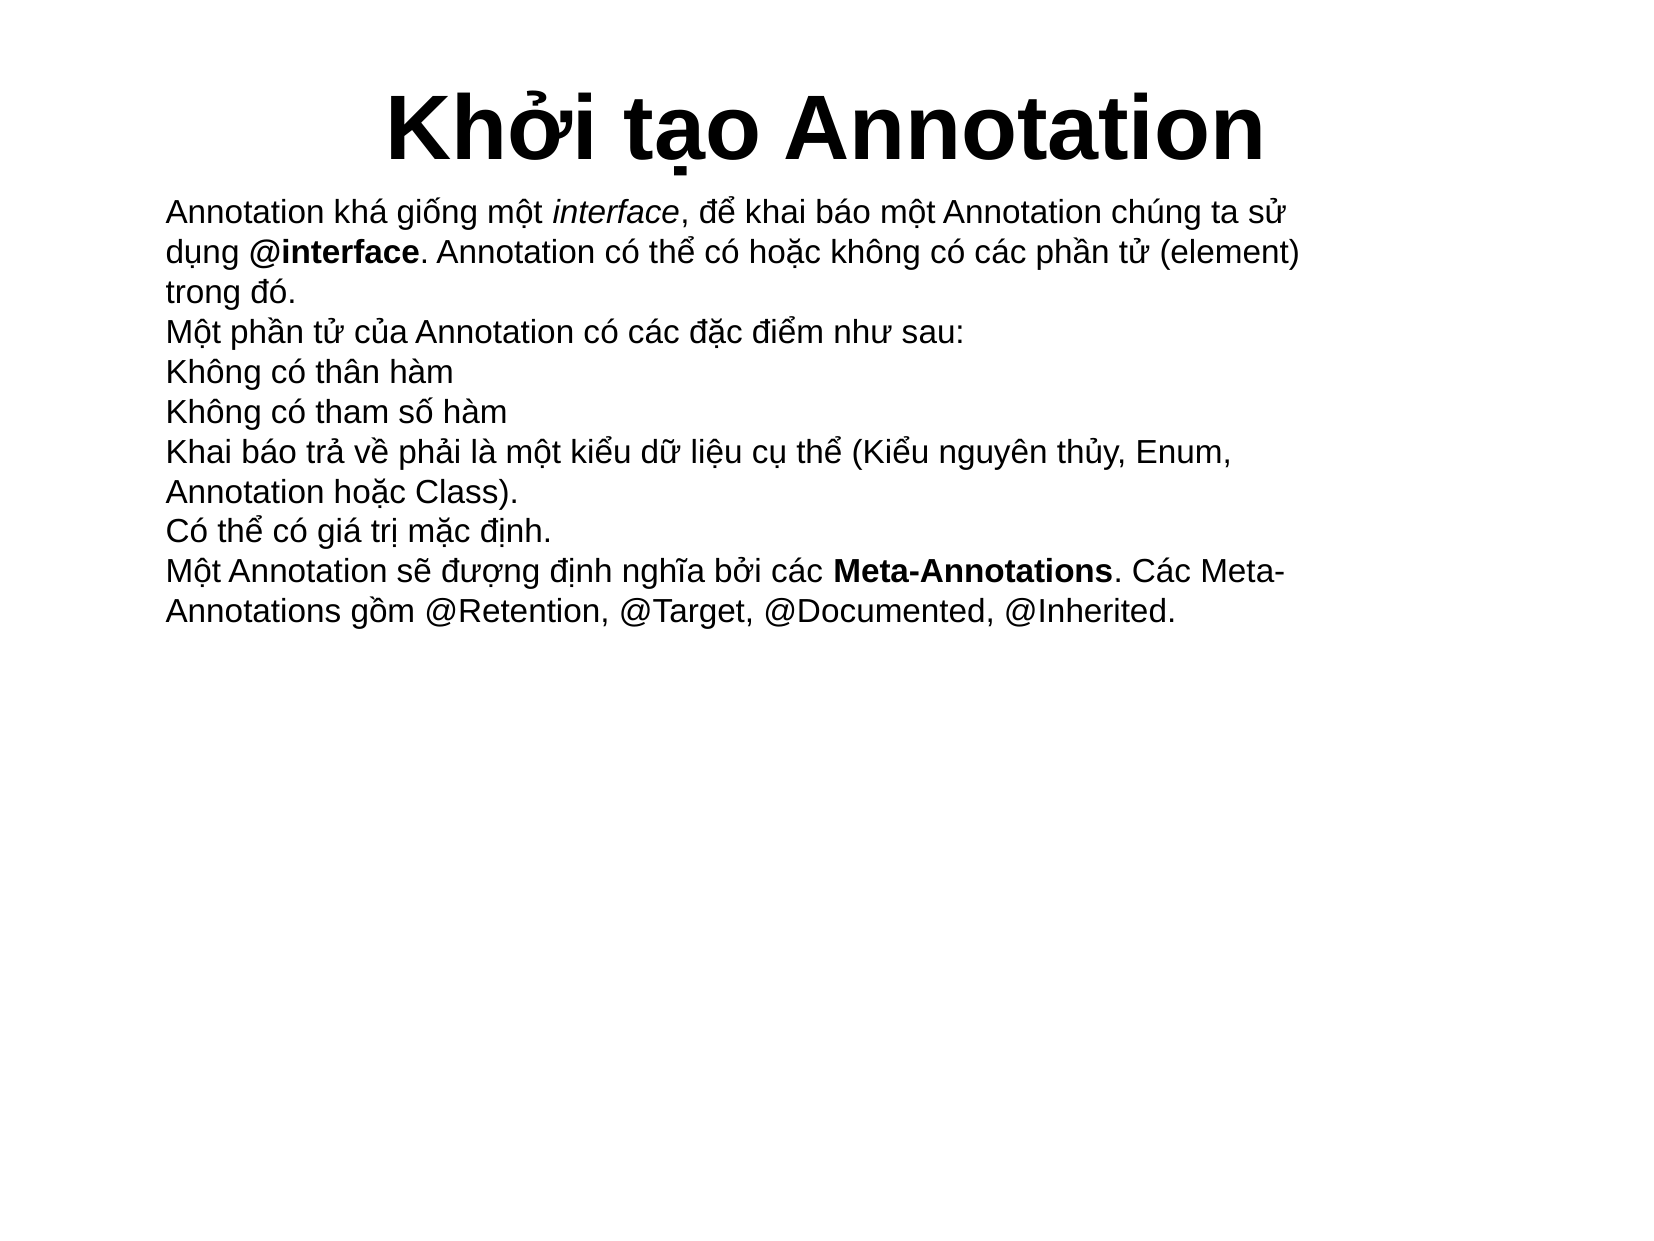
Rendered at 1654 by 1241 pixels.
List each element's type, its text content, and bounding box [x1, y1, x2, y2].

text_box Annotation khá giống một interface, để khai báo một Annotation chúng ta sử dụng @interface. Annotation có thể có hoặc không có các phần tử (element) trong đó. Một phần tử của Annotation có các đặc điểm như sau: Không có thân hàm Không có tham số hàm Khai báo trả về phải là một kiểu dữ liệu cụ thể (Kiểu nguyên thủy, Enum, Annotation hoặc Class). Có thể có giá trị mặc định. Một Annotation sẽ đượng định nghĩa bởi các Meta-Annotations. Các Meta-Annotations gồm @Retention, @Target, @Documented, @Inherited. [150, 182, 1399, 637]
text_box Khởi tạo Annotation [82, 51, 1571, 178]
